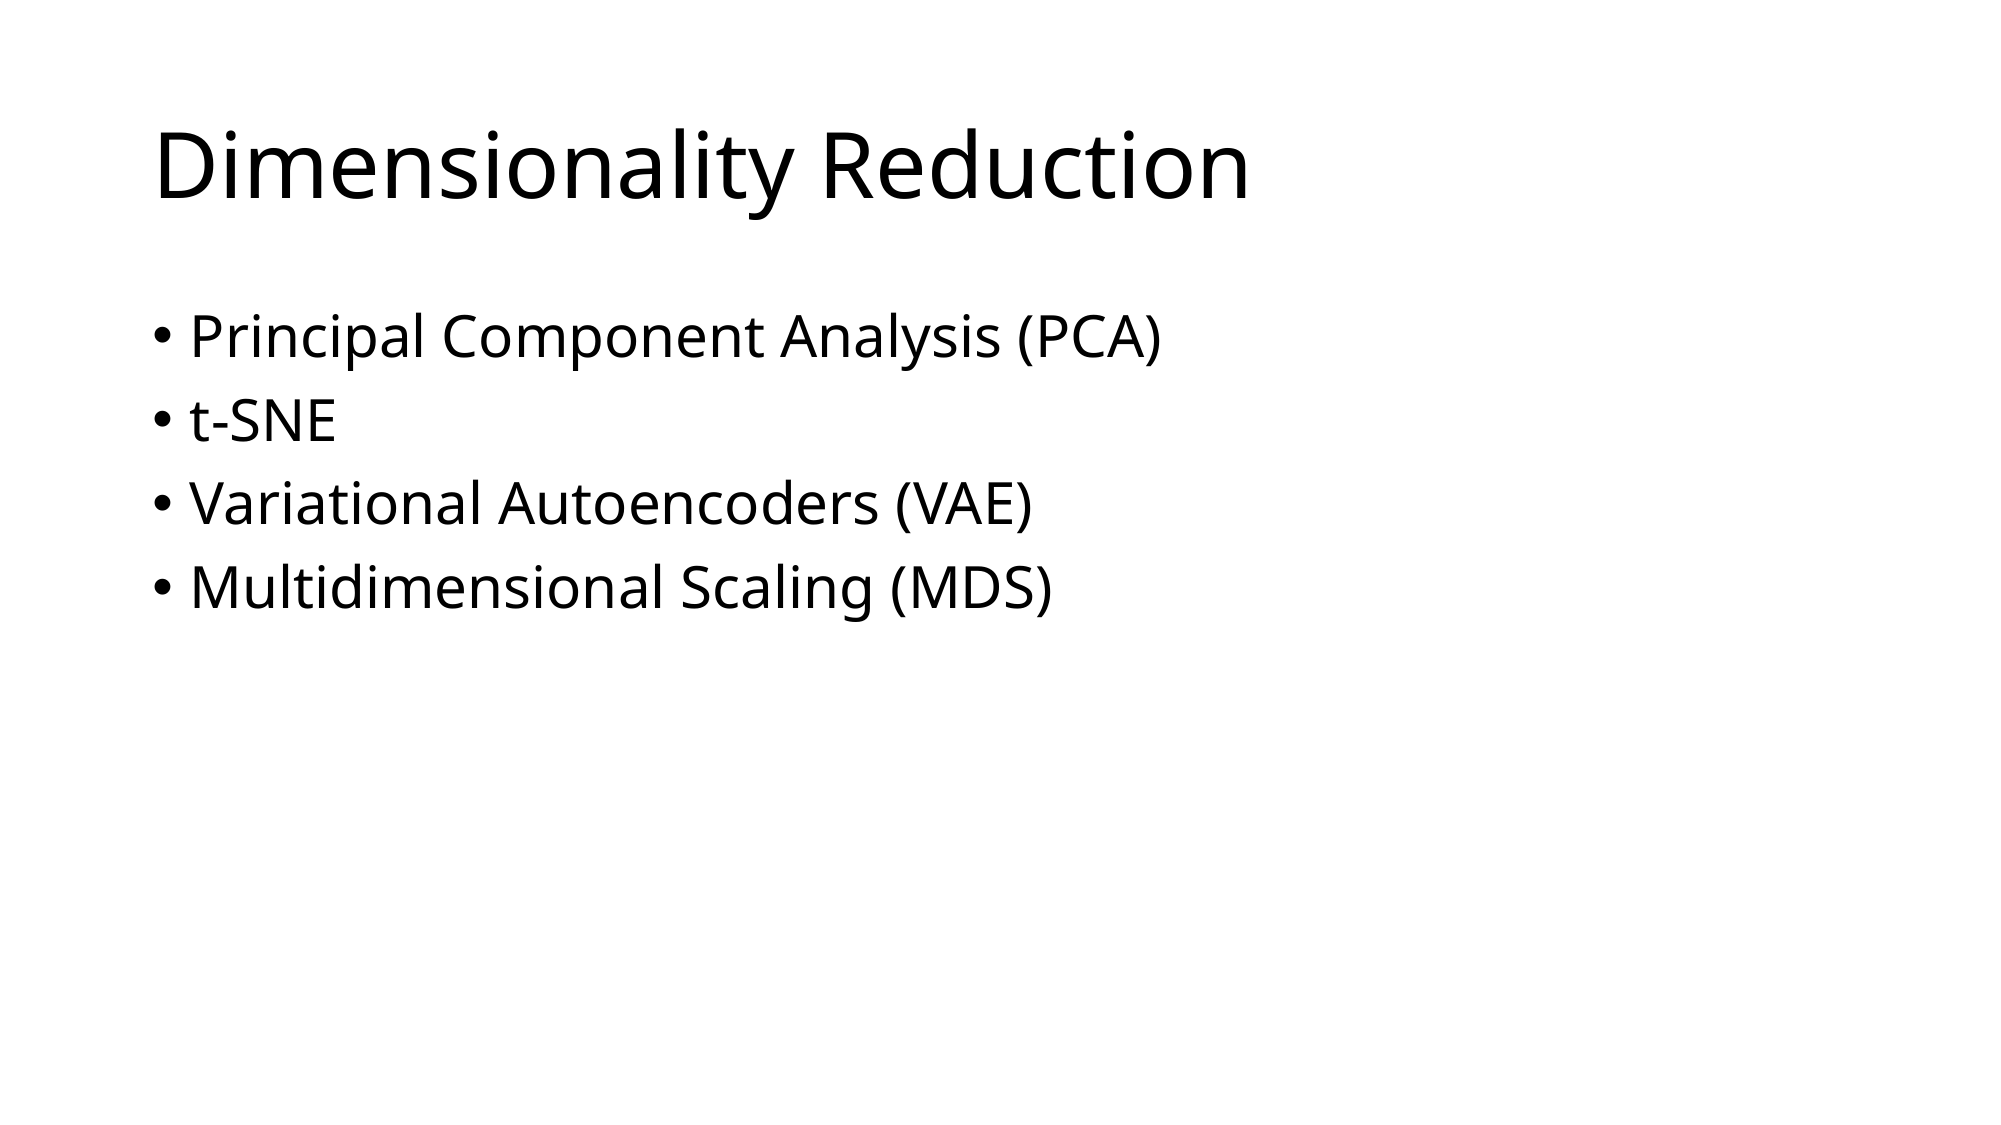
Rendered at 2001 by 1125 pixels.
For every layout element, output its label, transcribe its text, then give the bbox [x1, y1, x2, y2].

title Dimensionality Reduction [137, 59, 1863, 278]
list Principal Component Analysis (PCA) t-SNE Variational Autoencoders (VAE) Multidimensional Scaling (MDS) [137, 299, 1863, 1014]
